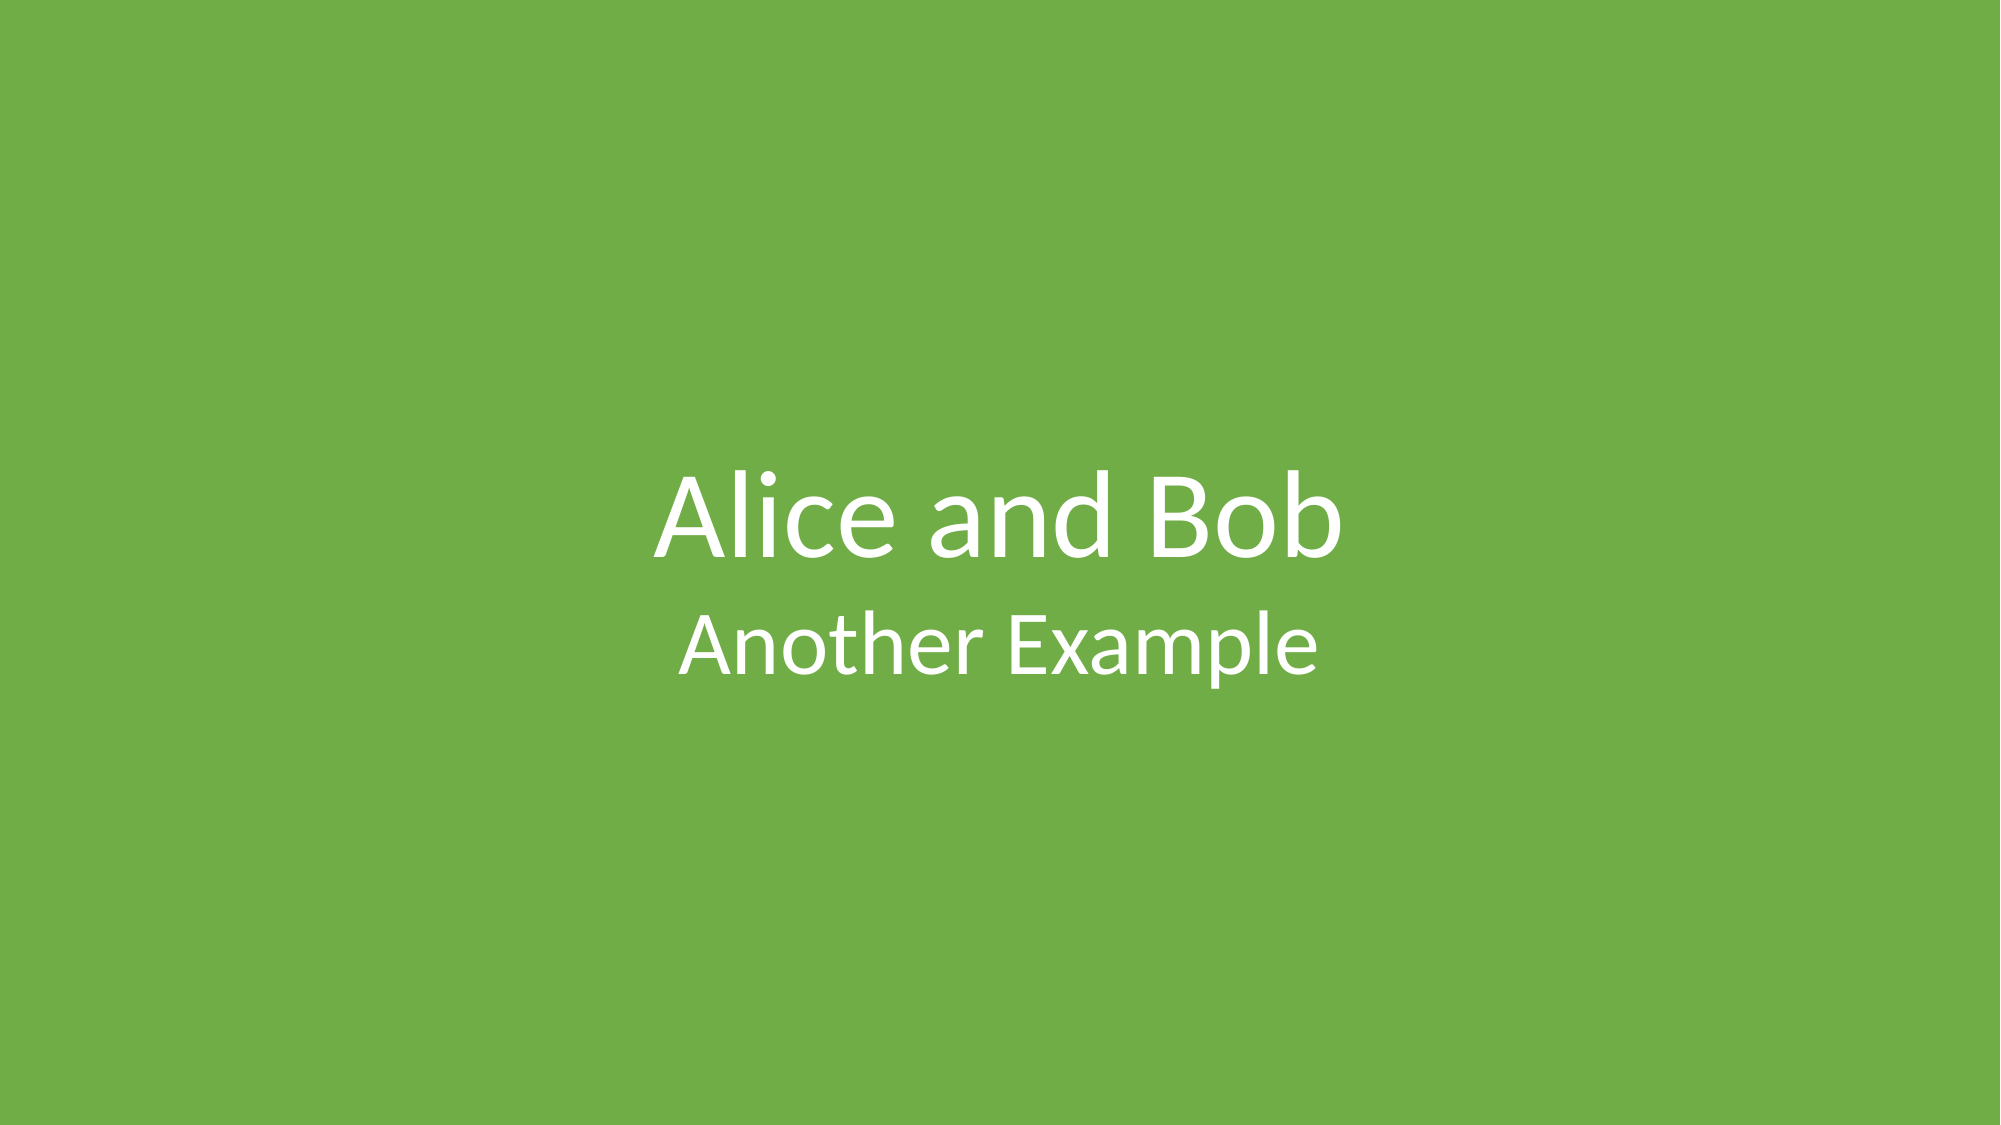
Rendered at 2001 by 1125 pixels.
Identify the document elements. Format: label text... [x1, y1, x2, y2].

text_box Alice and Bob Another Example [0, 486, 2000, 638]
